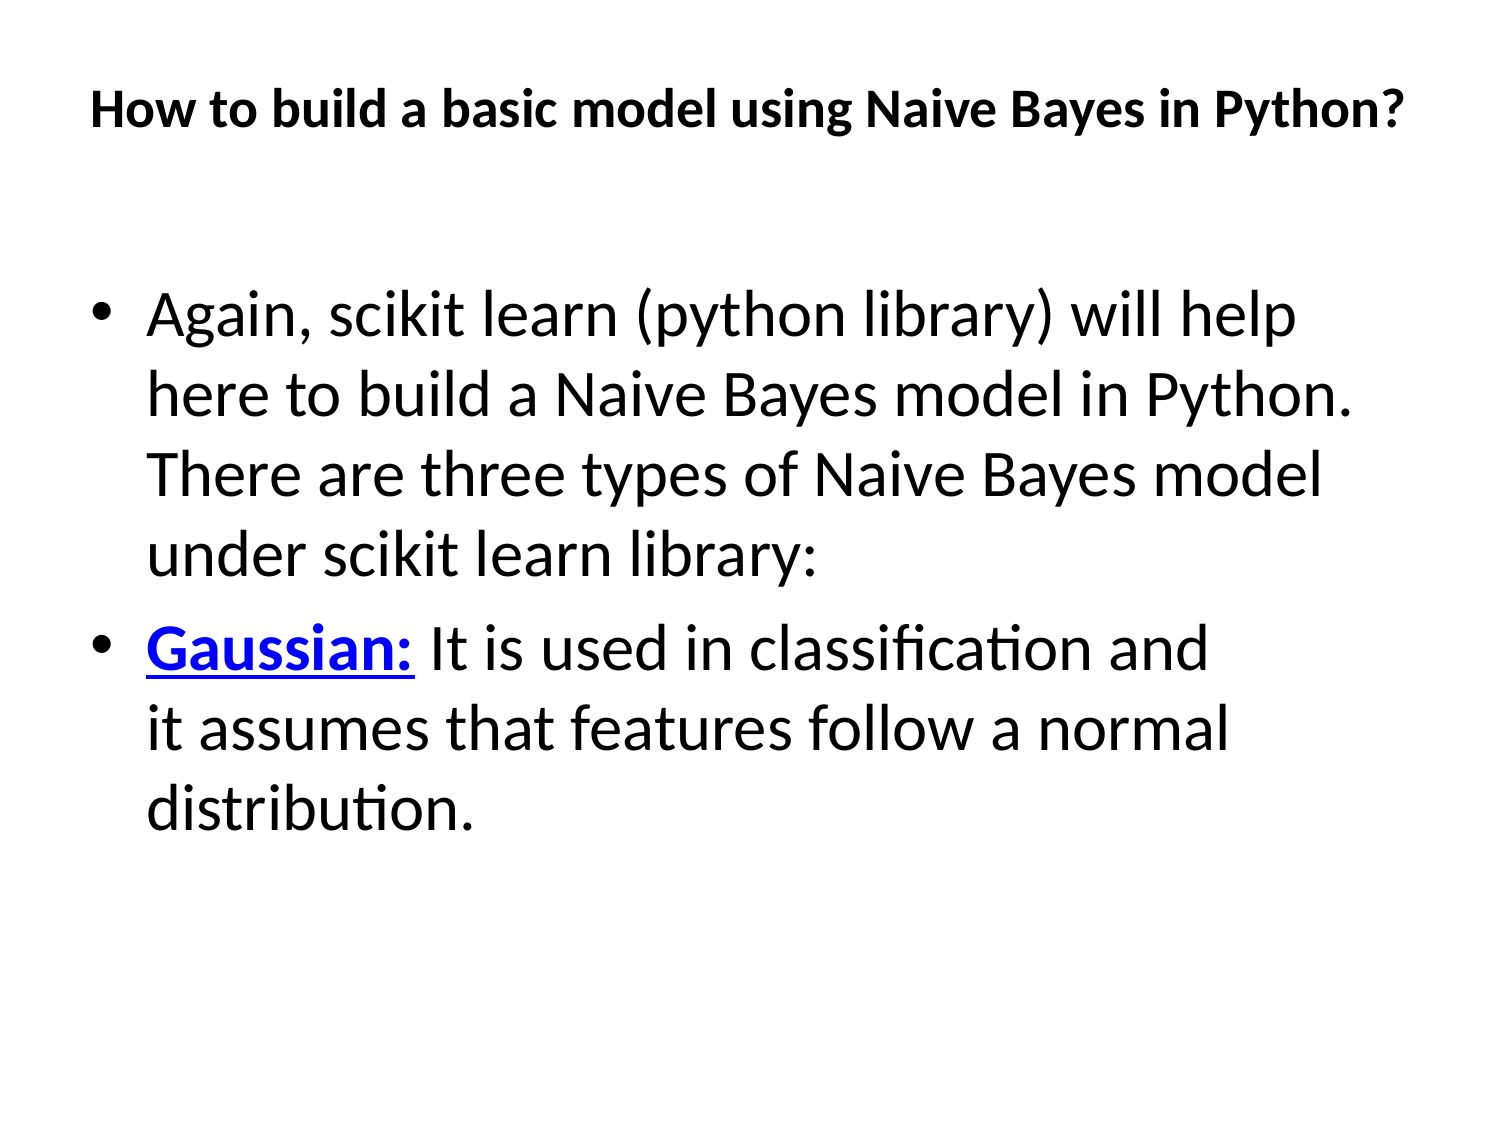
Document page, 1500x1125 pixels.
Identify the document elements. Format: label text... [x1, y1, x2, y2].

title How to build a basic model using Naive Bayes in Python? [75, 45, 1425, 233]
list Again, scikit learn (python library) will help here to build a Naive Bayes model in Python. There are three types of Naive Bayes model under scikit learn library: Gaussian: It is used in classification and it assumes that features follow a normal distribution. [75, 262, 1425, 1005]
